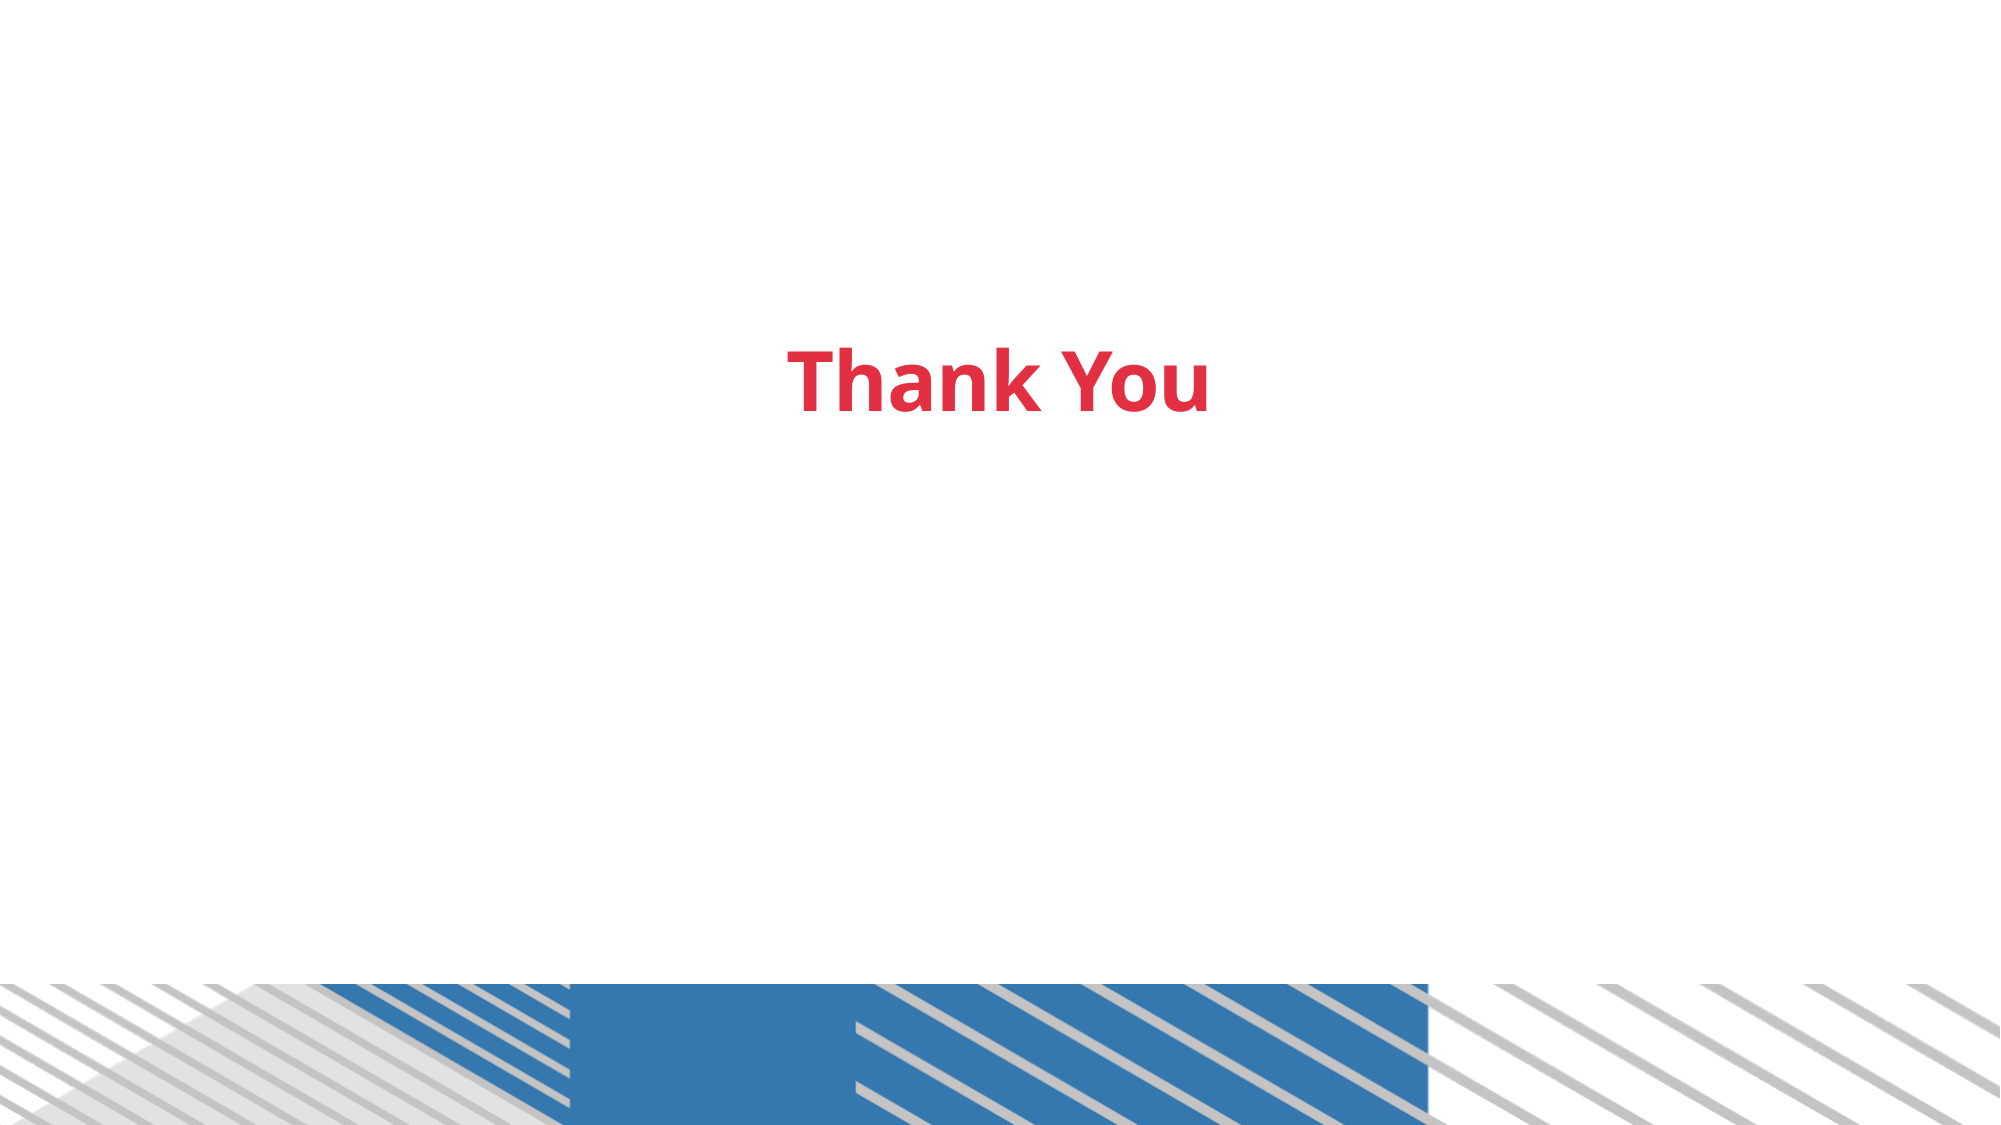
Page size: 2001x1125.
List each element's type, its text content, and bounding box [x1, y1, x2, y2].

picture [0, 984, 2000, 1125]
title Thank You [250, 327, 1750, 429]
